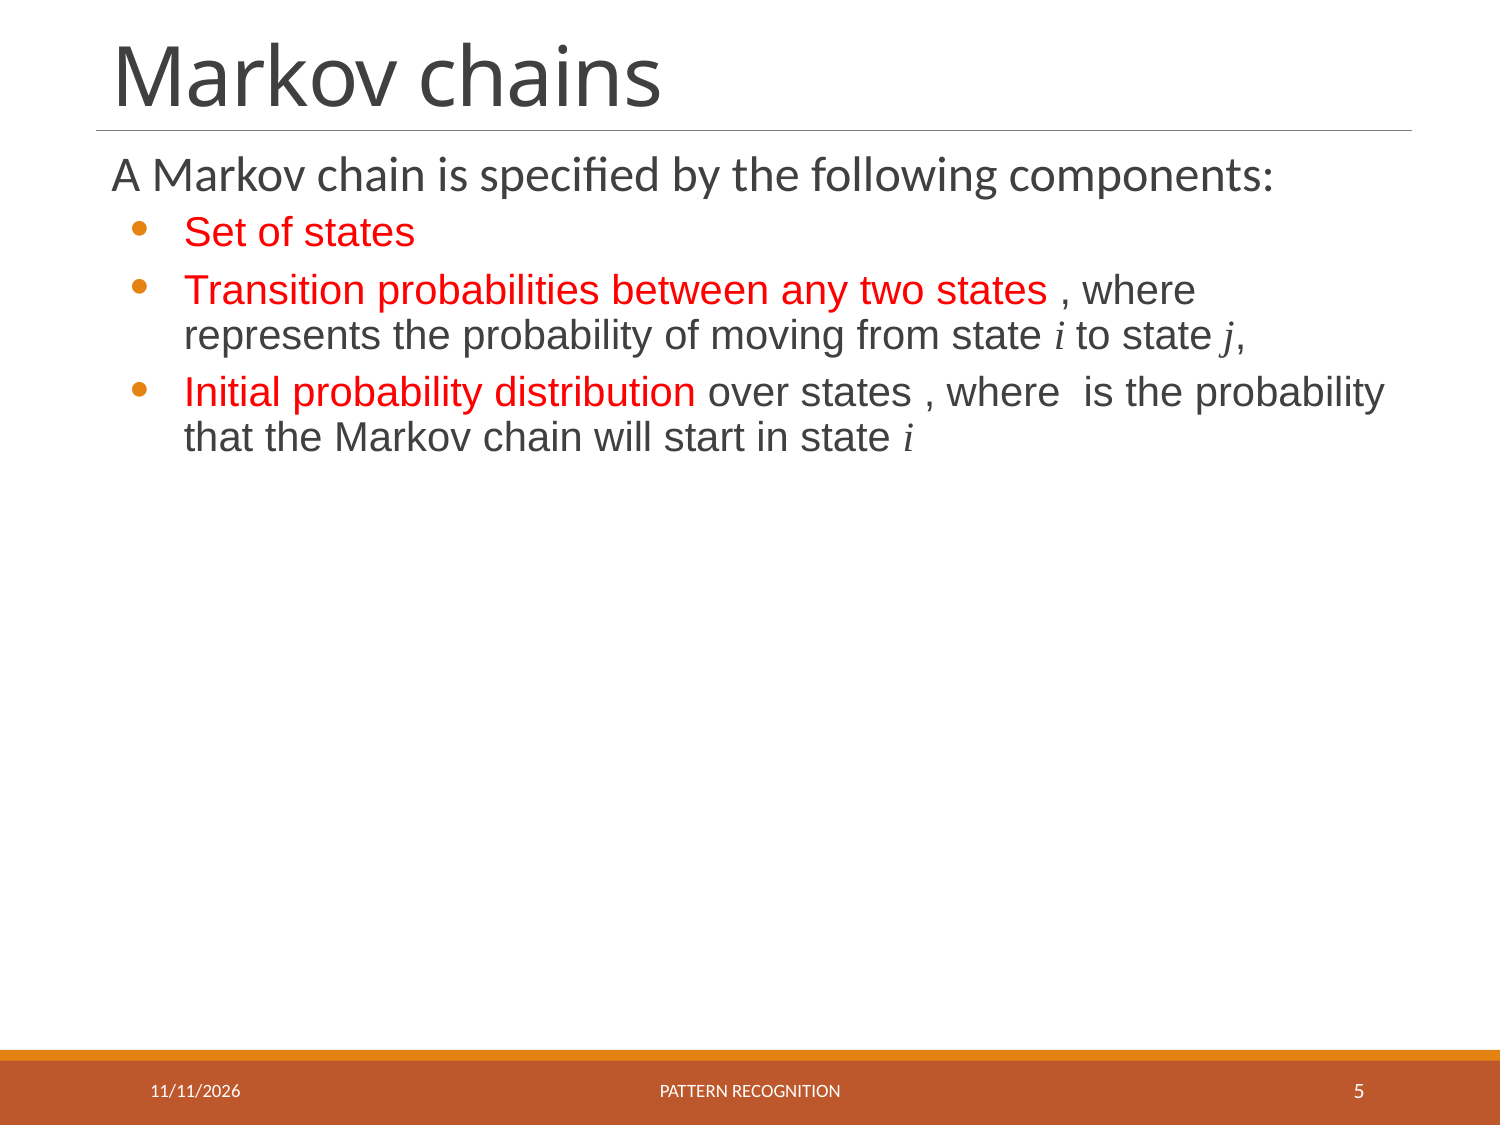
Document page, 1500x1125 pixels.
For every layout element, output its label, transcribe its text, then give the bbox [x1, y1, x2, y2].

footer Pattern recognition [453, 1059, 1047, 1120]
title Markov chains [96, 19, 1413, 131]
slide_number 5 [1218, 1059, 1380, 1120]
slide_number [135, 1059, 440, 1120]
